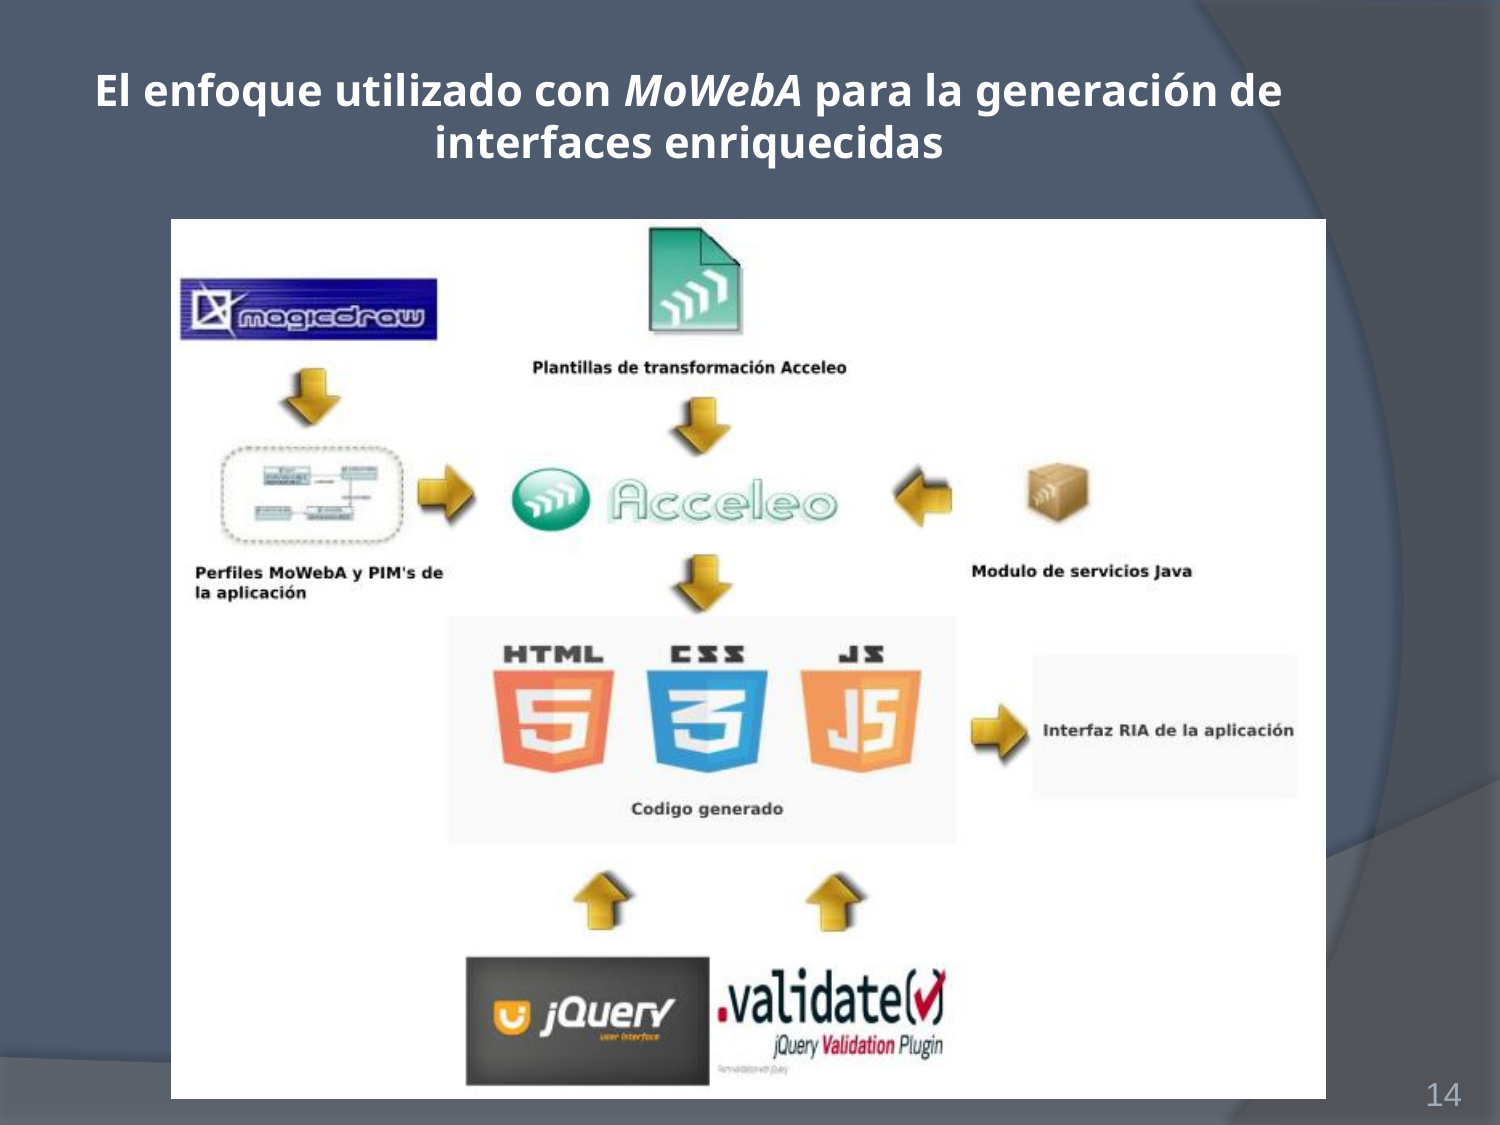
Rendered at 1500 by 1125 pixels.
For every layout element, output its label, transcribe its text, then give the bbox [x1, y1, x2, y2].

slide_number 14 [1337, 1053, 1463, 1114]
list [170, 219, 1326, 1099]
title El enfoque utilizado con MoWebA para la generación de interfaces enriquecidas [76, 54, 1302, 243]
